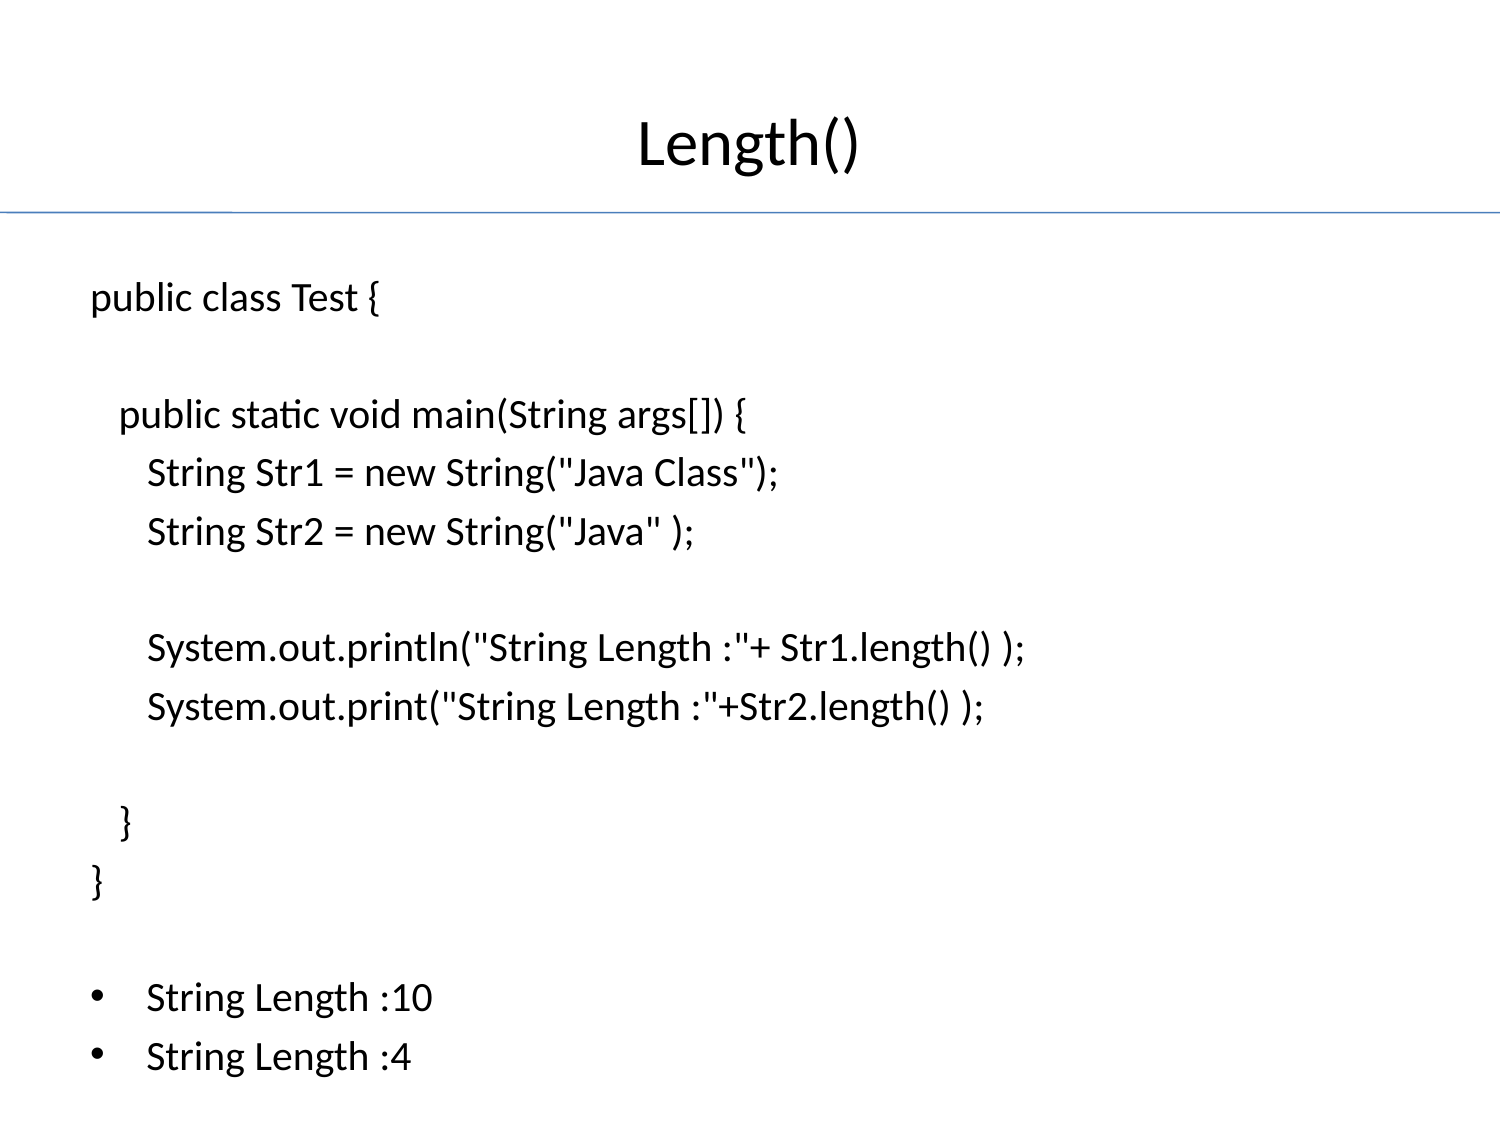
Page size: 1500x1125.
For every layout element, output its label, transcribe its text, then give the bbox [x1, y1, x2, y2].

title Length() [75, 45, 1425, 233]
list public class Test { public static void main(String args[]) { String Str1 = new String("Java Class"); String Str2 = new String("Java" ); System.out.println("String Length :"+ Str1.length() ); System.out.print("String Length :"+Str2.length() ); } } String Length :10 String Length :4 [75, 262, 1425, 1005]
